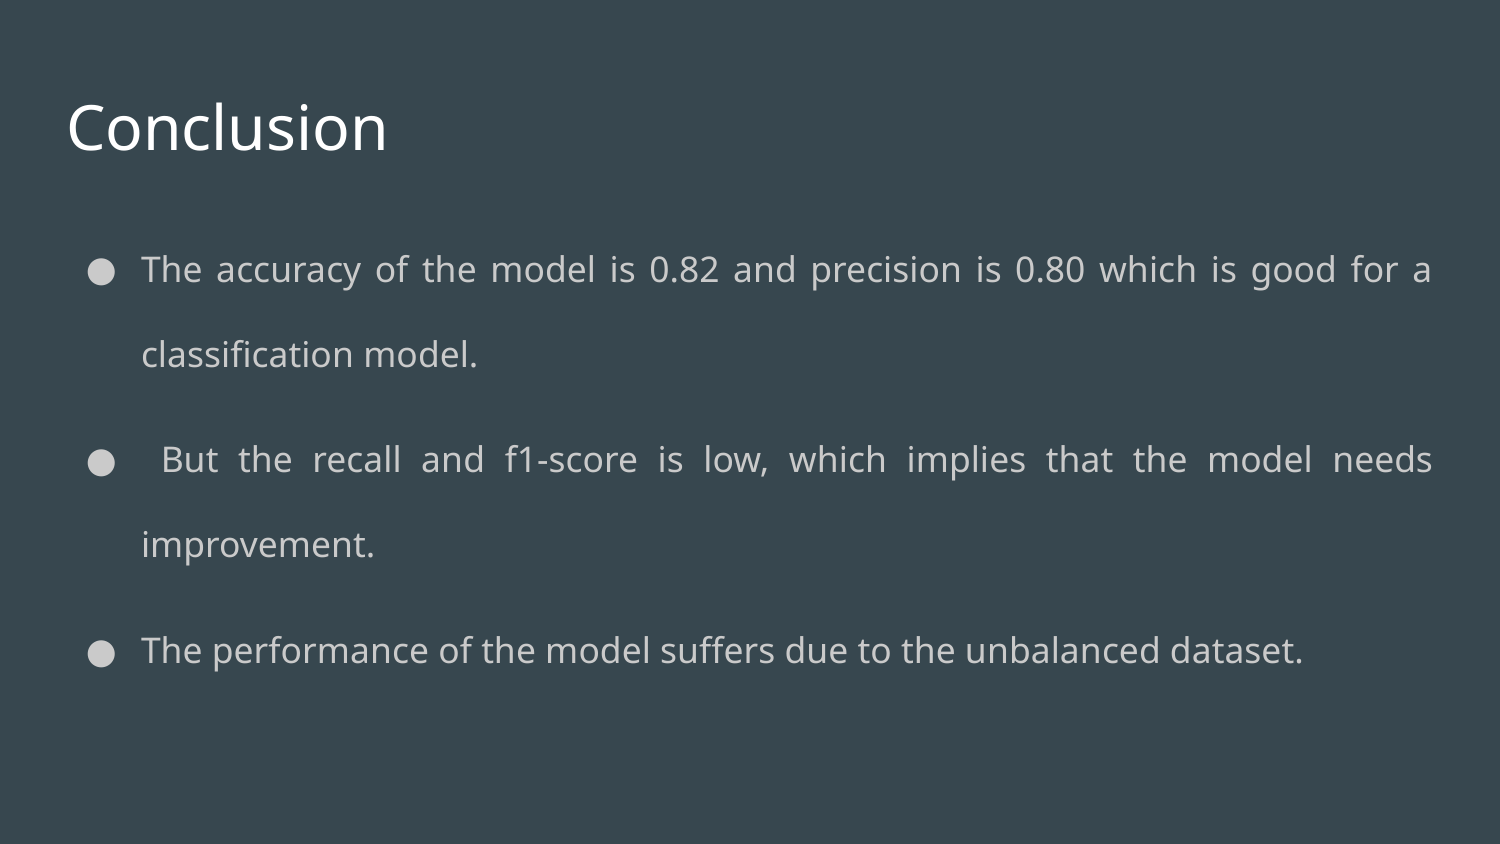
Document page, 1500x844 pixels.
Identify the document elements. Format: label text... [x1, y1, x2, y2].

list The accuracy of the model is 0.82 and precision is 0.80 which is good for a classification model. But the recall and f1-score is low, which implies that the model needs improvement. The performance of the model suffers due to the unbalanced dataset. [51, 189, 1449, 750]
title Conclusion [51, 72, 1449, 167]
